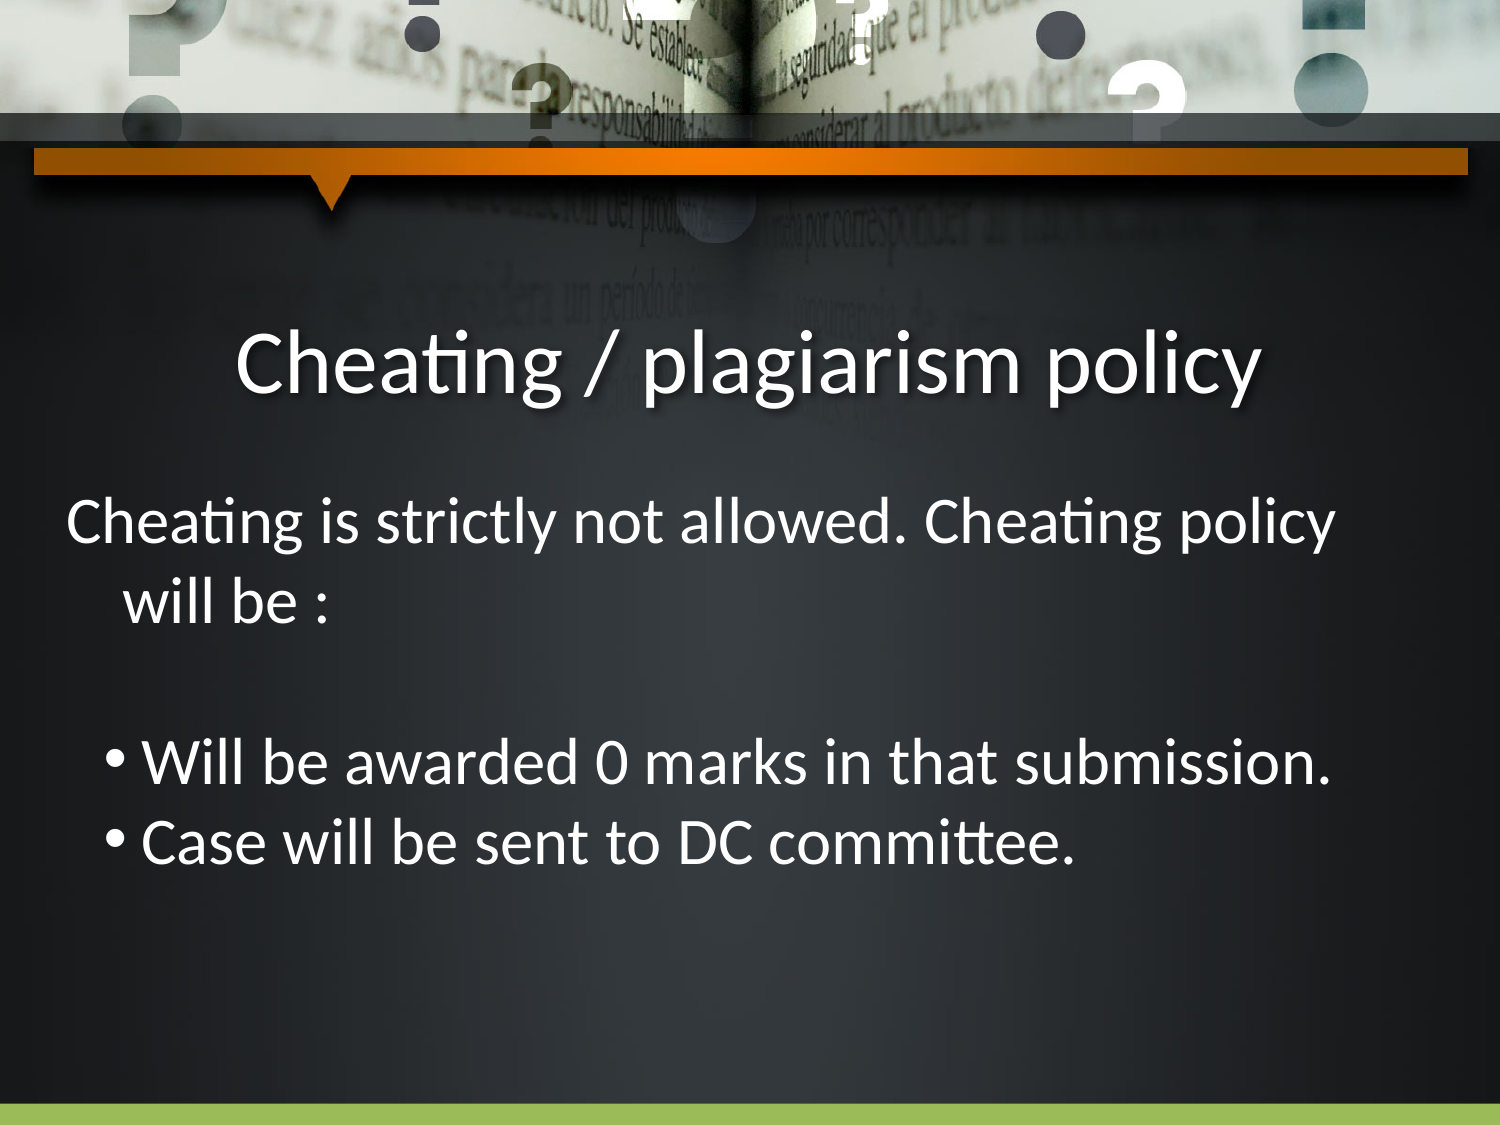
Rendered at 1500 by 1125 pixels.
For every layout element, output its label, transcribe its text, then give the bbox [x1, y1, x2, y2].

title Cheating / plagiarism policy [50, 286, 1450, 438]
picture [0, 0, 1500, 1103]
list Cheating is strictly not allowed. Cheating policy will be : Will be awarded 0 marks in that submission. Case will be sent to DC committee. [51, 462, 1449, 1000]
